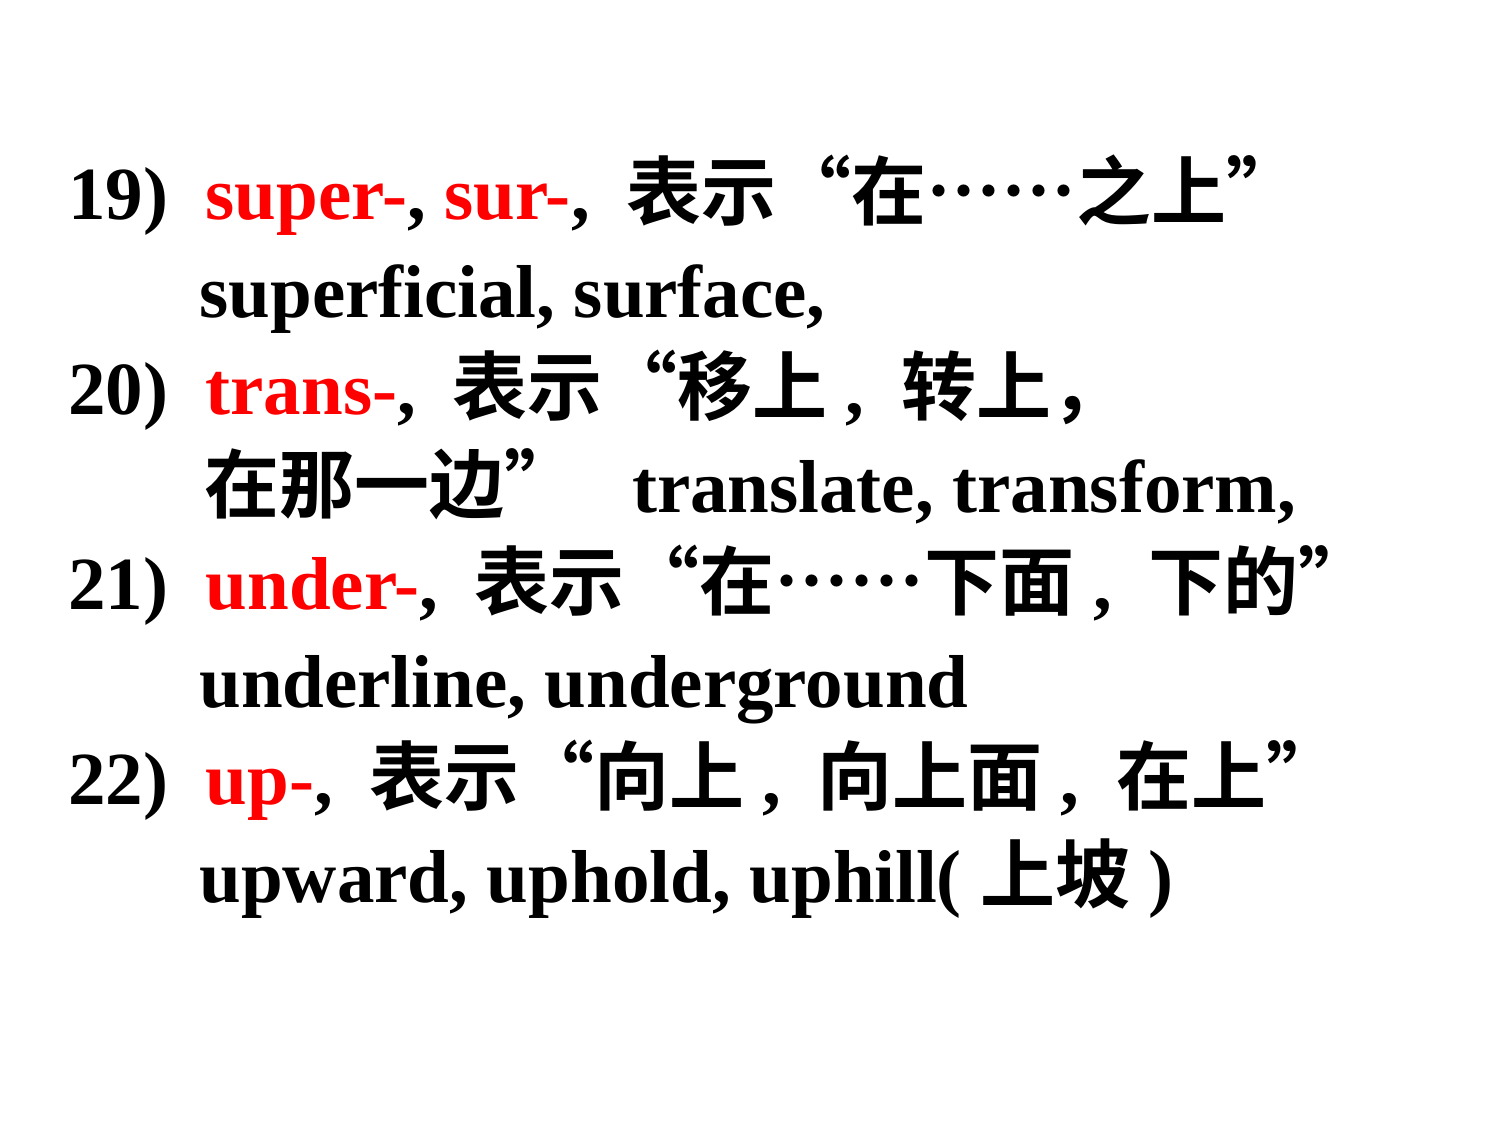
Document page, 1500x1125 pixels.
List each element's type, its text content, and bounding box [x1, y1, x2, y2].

list 19) super-, sur-, 表示“在……之上” superficial, surface, 20) trans-, 表示“移上, 转上， 在那一边” translate, transform, 21) under-, 表示“在……下面, 下的” underline, underground 22) up-, 表示“向上, 向上面, 在上” upward, uphold, uphill(上坡) [53, 137, 1412, 1006]
